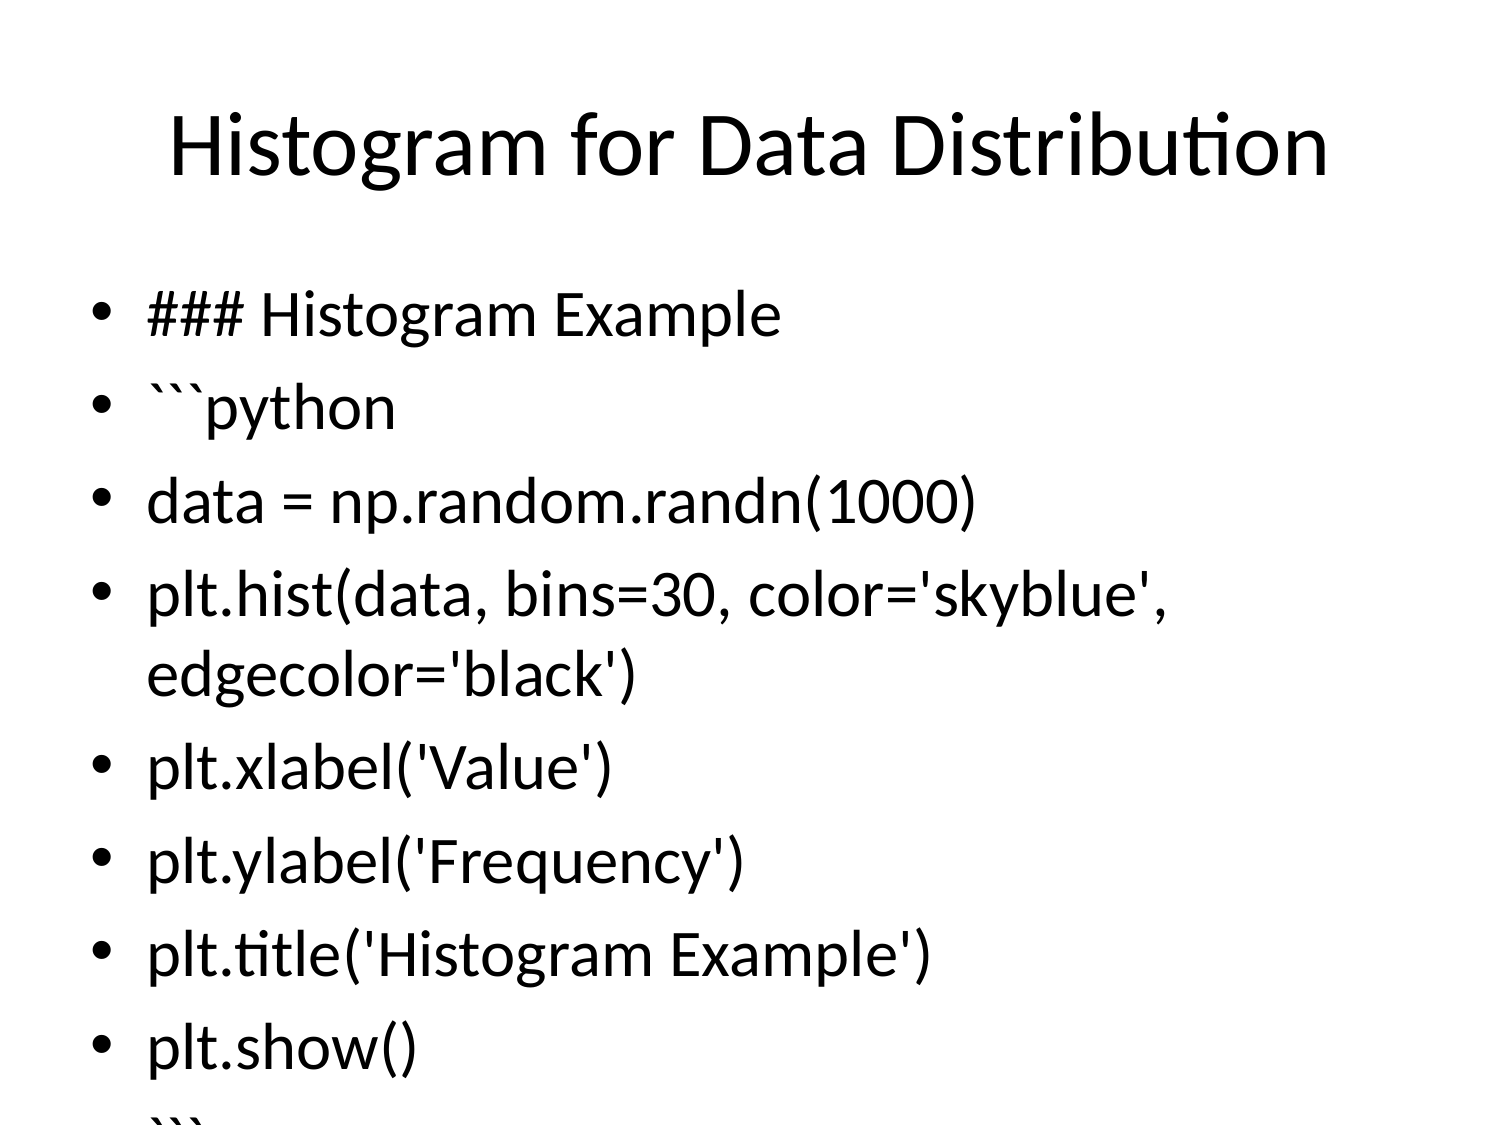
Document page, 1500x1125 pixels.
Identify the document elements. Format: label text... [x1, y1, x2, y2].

list ### Histogram Example ```python data = np.random.randn(1000) plt.hist(data, bins=30, color='skyblue', edgecolor='black') plt.xlabel('Value') plt.ylabel('Frequency') plt.title('Histogram Example') plt.show() ``` [75, 262, 1425, 1005]
title Histogram for Data Distribution [75, 45, 1425, 233]
